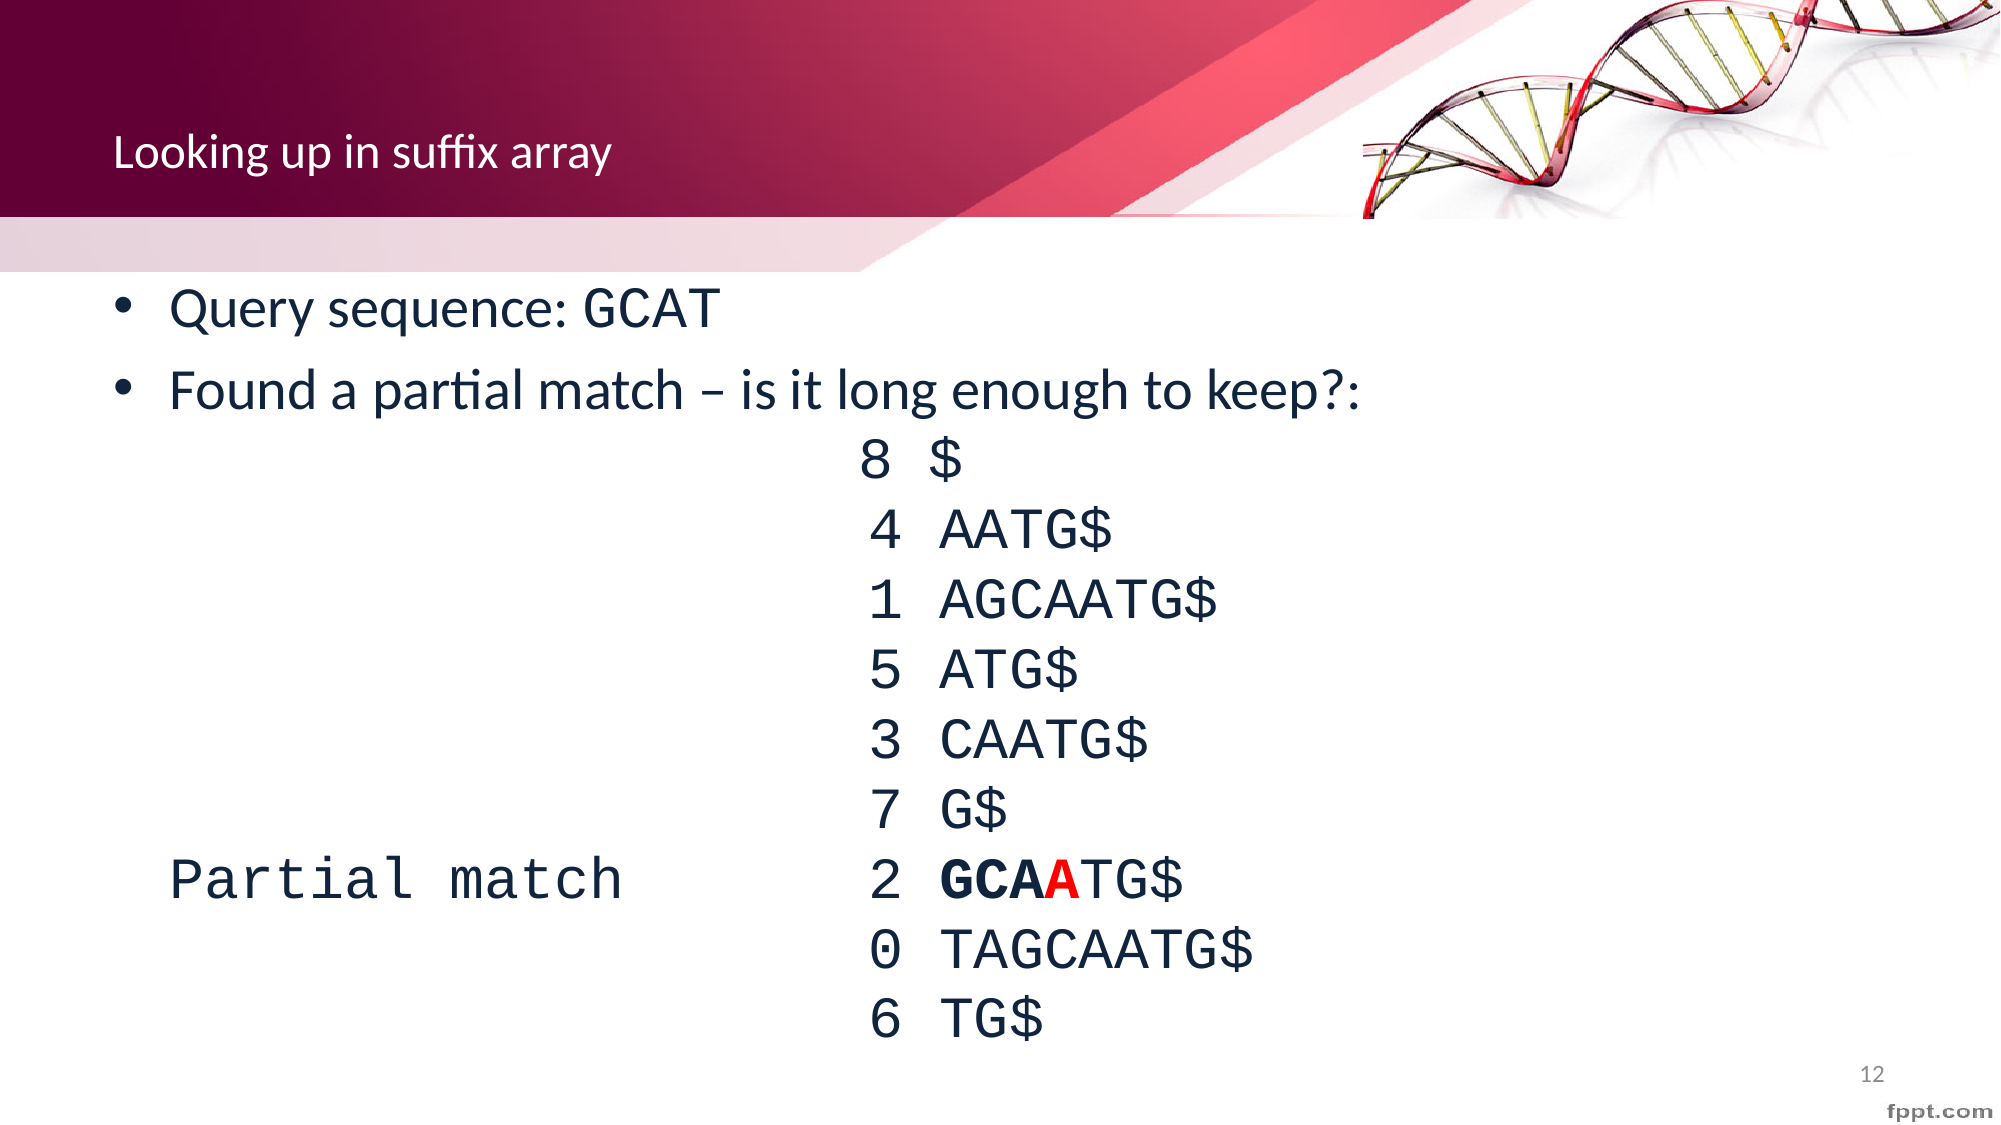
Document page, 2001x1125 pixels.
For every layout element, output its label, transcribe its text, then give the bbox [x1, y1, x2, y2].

picture [0, 0, 2001, 1125]
text_box Query sequence: GCAT Found a partial match – is it long enough to keep?: 8 $ 4 AATG$ 1 AGCAATG$ 5 ATG$ 3 CAATG$ 7 G$ Partial match 2 GCAATG$ 0 TAGCAATG$ 6 TG$ [98, 261, 1899, 1103]
title Looking up in suffix array [98, 111, 1899, 187]
